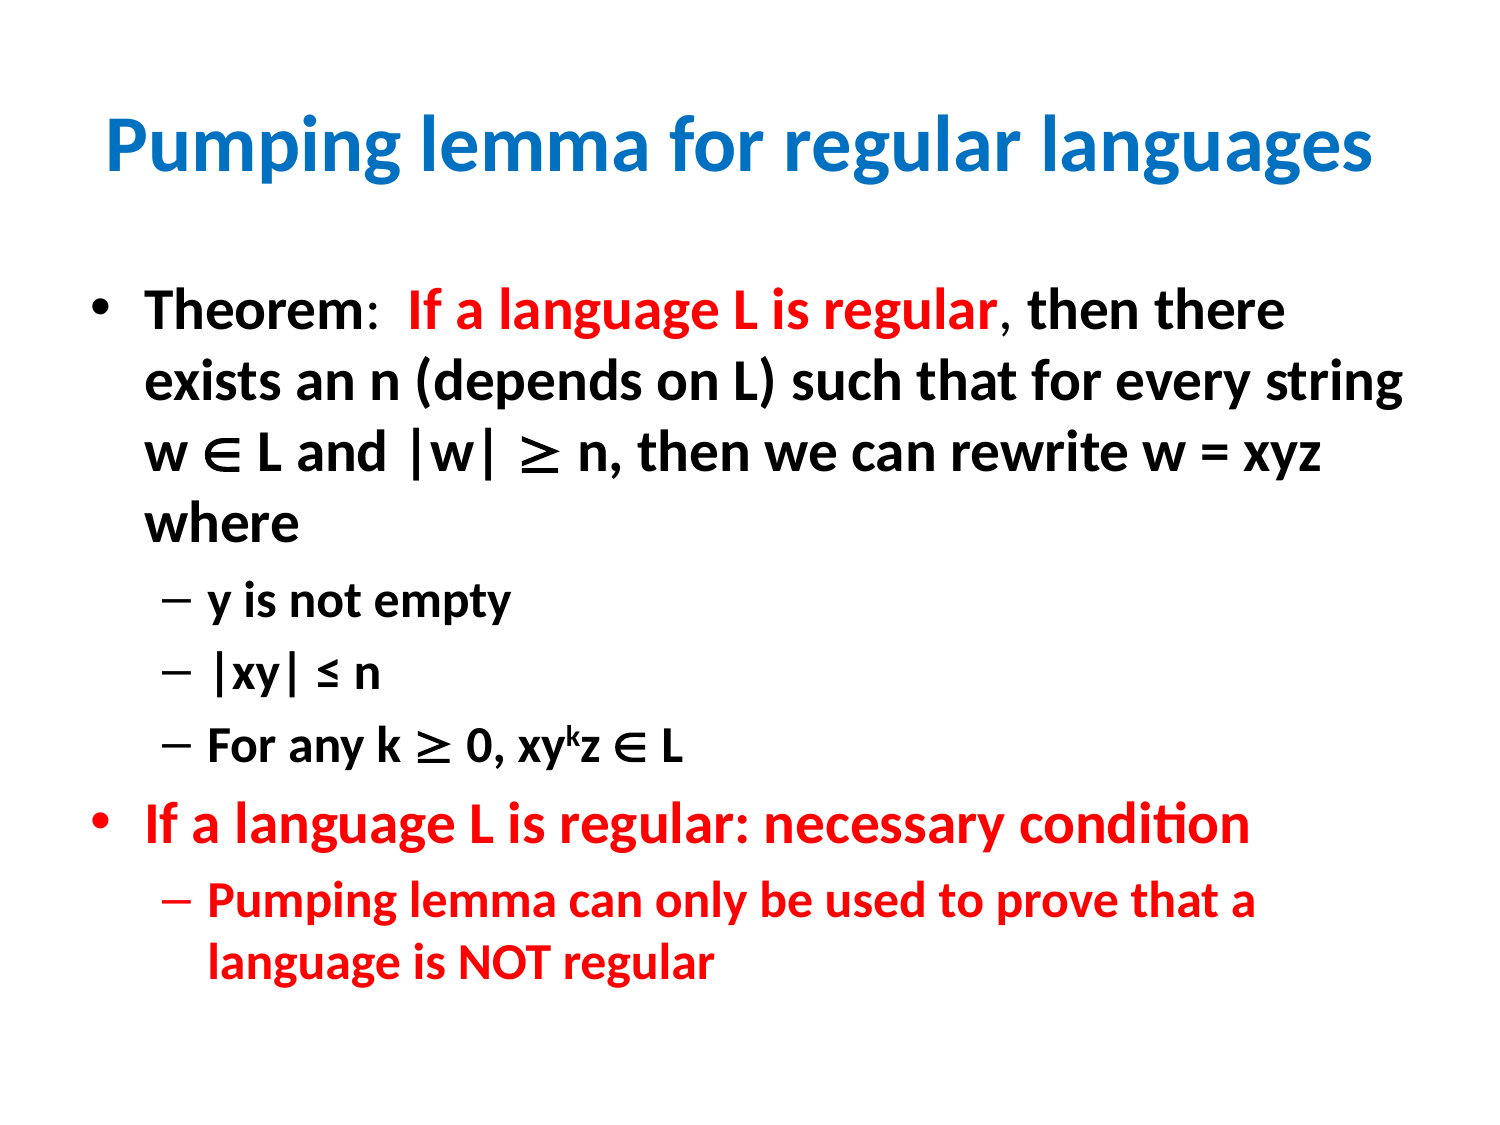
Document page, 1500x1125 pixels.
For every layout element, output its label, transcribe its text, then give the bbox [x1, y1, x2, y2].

title Pumping lemma for regular languages [75, 45, 1425, 233]
list Theorem: If a language L is regular, then there exists an n (depends on L) such that for every string w  L and |w|  n, then we can rewrite w = xyz where y is not empty |xy| ≤ n For any k  0, xykz  L If a language L is regular: necessary condition Pumping lemma can only be used to prove that a language is NOT regular [75, 262, 1425, 1005]
